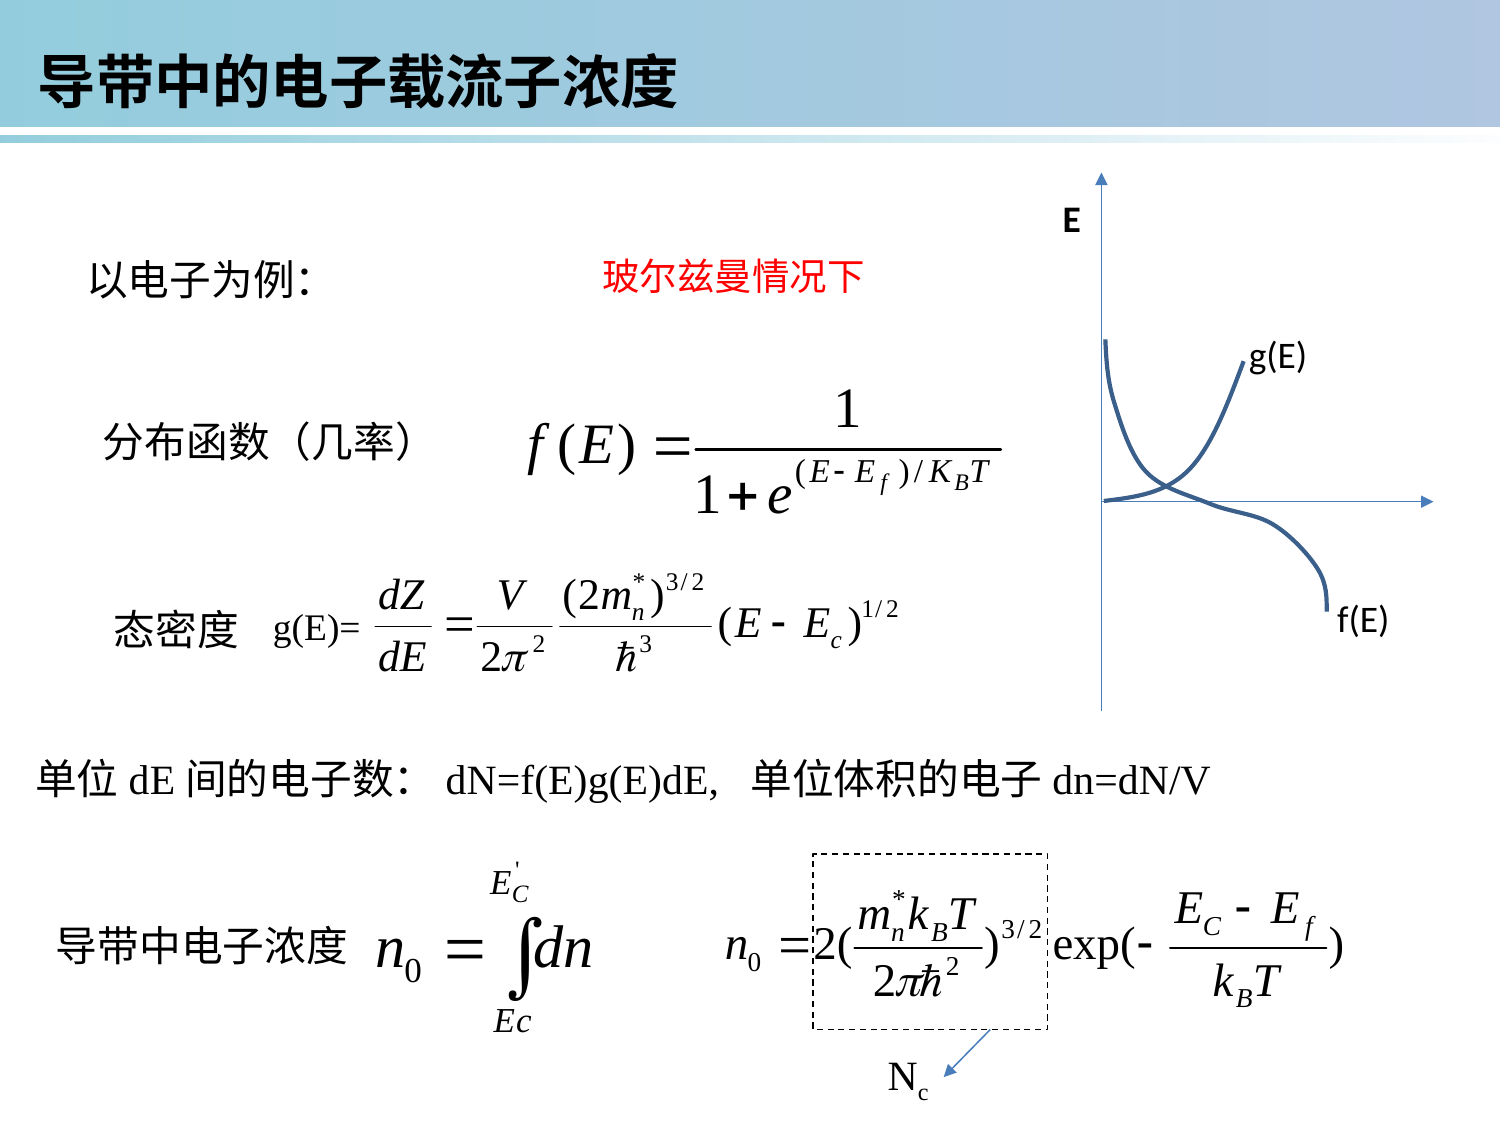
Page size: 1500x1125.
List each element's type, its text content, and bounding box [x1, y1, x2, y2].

text_box 导带中的电子载流子浓度 [23, 38, 1224, 126]
text_box Nc [872, 1041, 944, 1113]
text_box [1105, 339, 1177, 466]
text_box 玻尔兹曼情况下 [587, 246, 880, 306]
text_box 分布函数（几率） [88, 408, 452, 474]
text_box [813, 1025, 947, 1030]
text_box g(E) [1234, 278, 1323, 384]
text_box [944, 1029, 991, 1075]
text_box f(E) [1322, 542, 1405, 648]
text_box [1225, 511, 1322, 606]
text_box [508, 373, 1014, 526]
text_box [1166, 458, 1237, 501]
text_box 以电子为例： [71, 246, 352, 311]
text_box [717, 876, 1351, 1019]
text_box 导带中电子浓度 [41, 912, 360, 978]
text_box [813, 853, 1048, 875]
text_box 态密度 [99, 595, 255, 661]
text_box 单位dE间的电子数：dN=f(E)g(E)dE, 单位体积的电子dn=dN/V [20, 745, 1226, 811]
text_box [986, 1025, 1048, 1030]
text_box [365, 846, 607, 1048]
text_box [1106, 370, 1238, 501]
text_box E [1047, 187, 1096, 248]
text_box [367, 560, 908, 682]
text_box g(E)= [258, 595, 362, 656]
